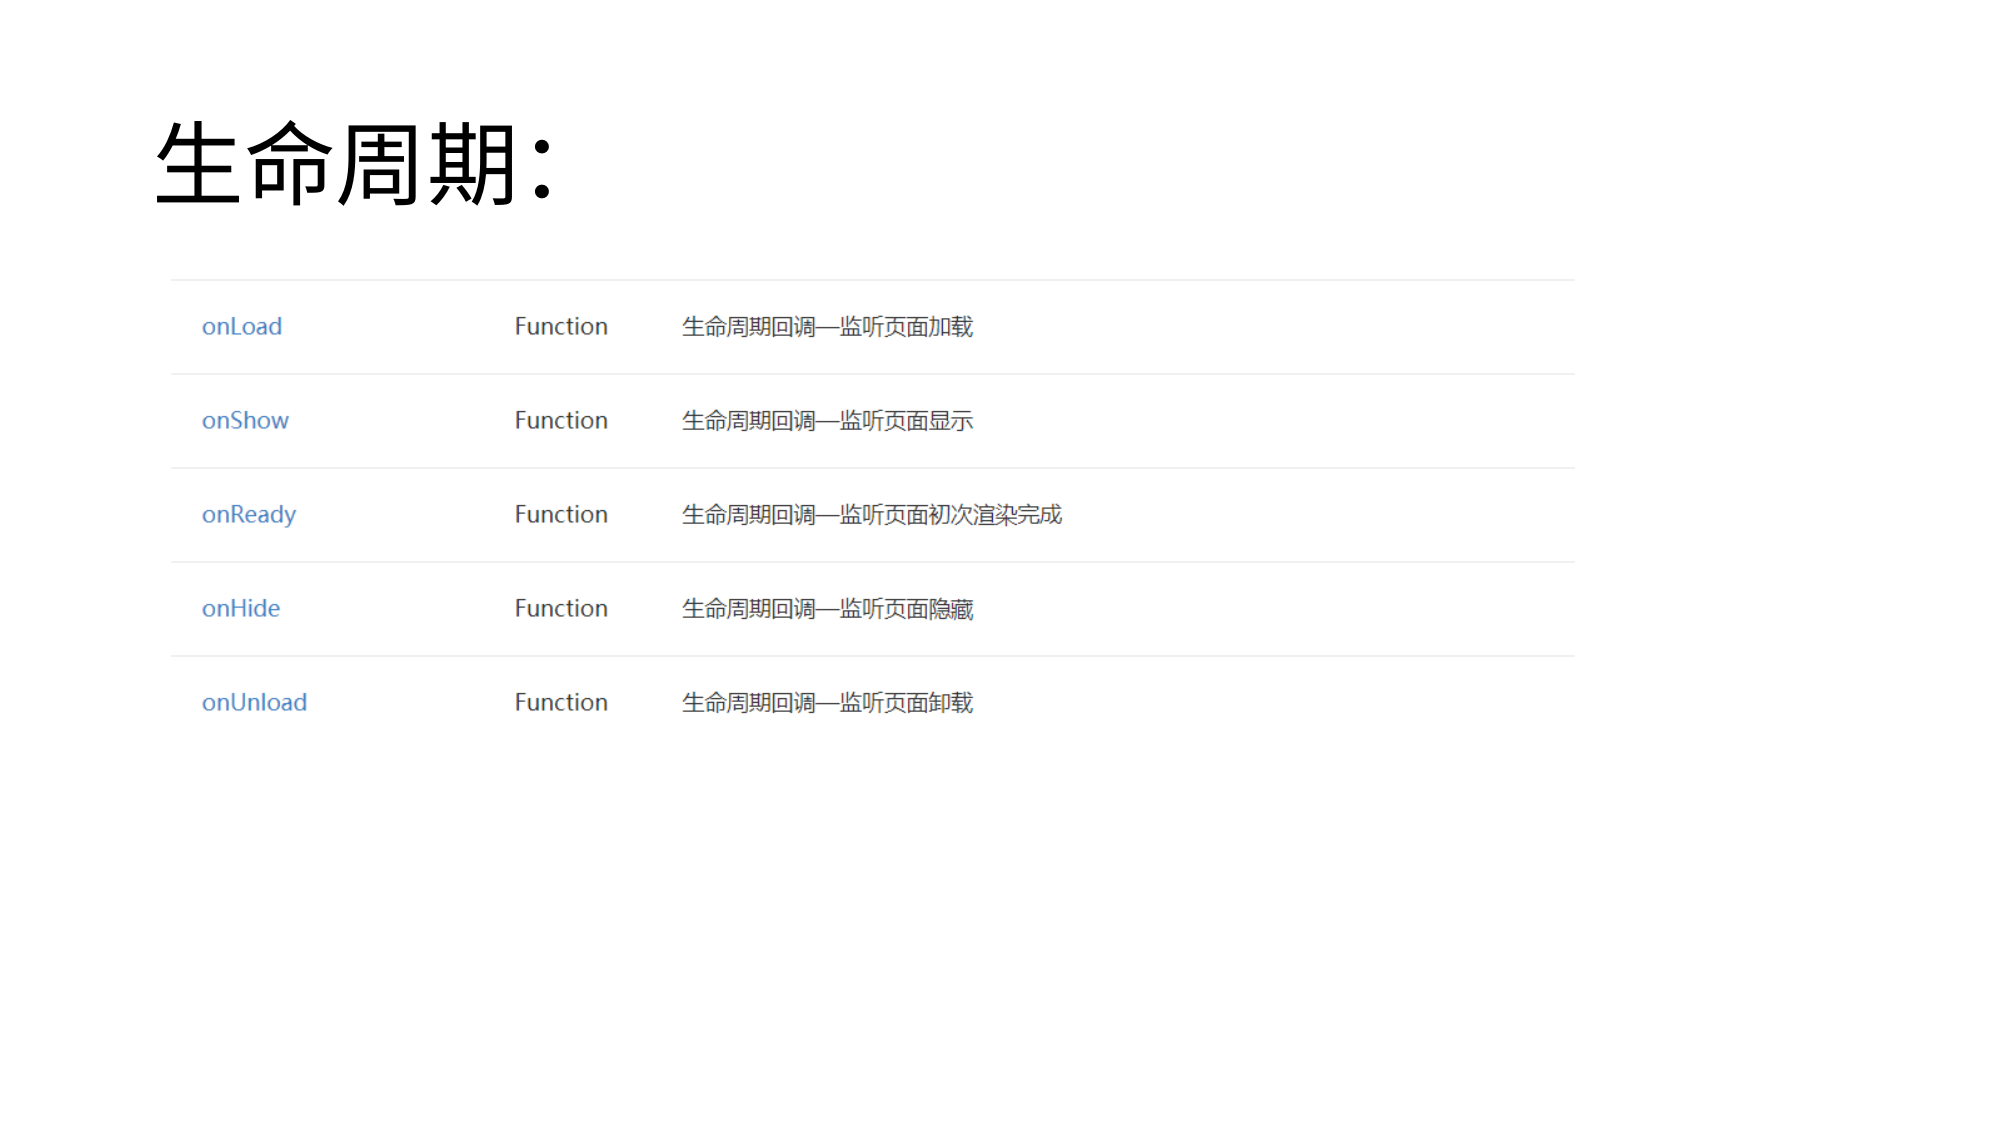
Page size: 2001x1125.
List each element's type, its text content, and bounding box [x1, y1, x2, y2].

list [160, 277, 1575, 747]
title 生命周期： [137, 59, 1863, 278]
